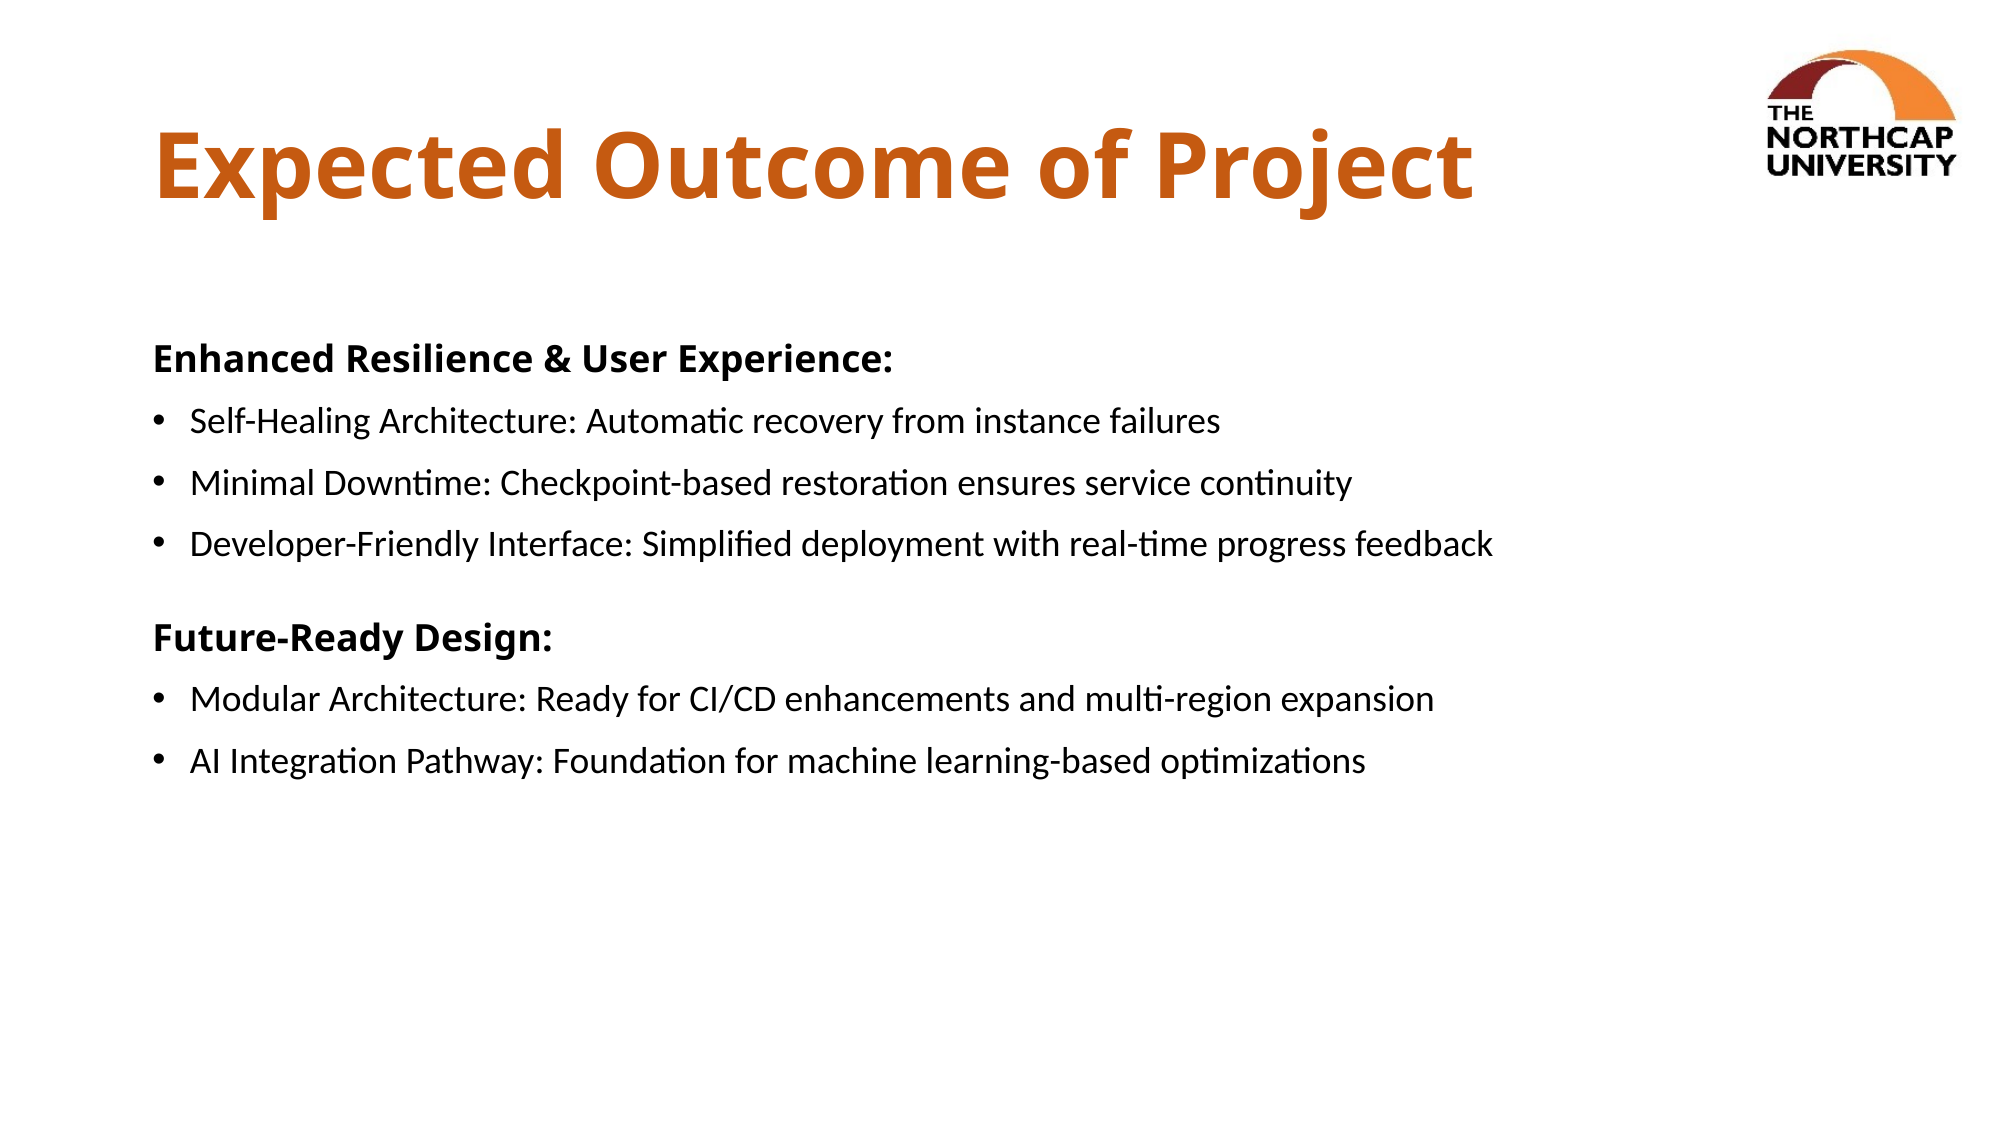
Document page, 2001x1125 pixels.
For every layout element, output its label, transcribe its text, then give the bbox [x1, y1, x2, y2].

picture [1749, 0, 1976, 227]
title Expected Outcome of Project [137, 59, 1863, 278]
list Enhanced Resilience & User Experience: Self-Healing Architecture: Automatic recovery from instance failures Minimal Downtime: Checkpoint-based restoration ensures service continuity Developer-Friendly Interface: Simplified deployment with real-time progress feedback Future-Ready Design: Modular Architecture: Ready for CI/CD enhancements and multi-region expansion AI Integration Pathway: Foundation for machine learning-based optimizations [137, 299, 1863, 1014]
